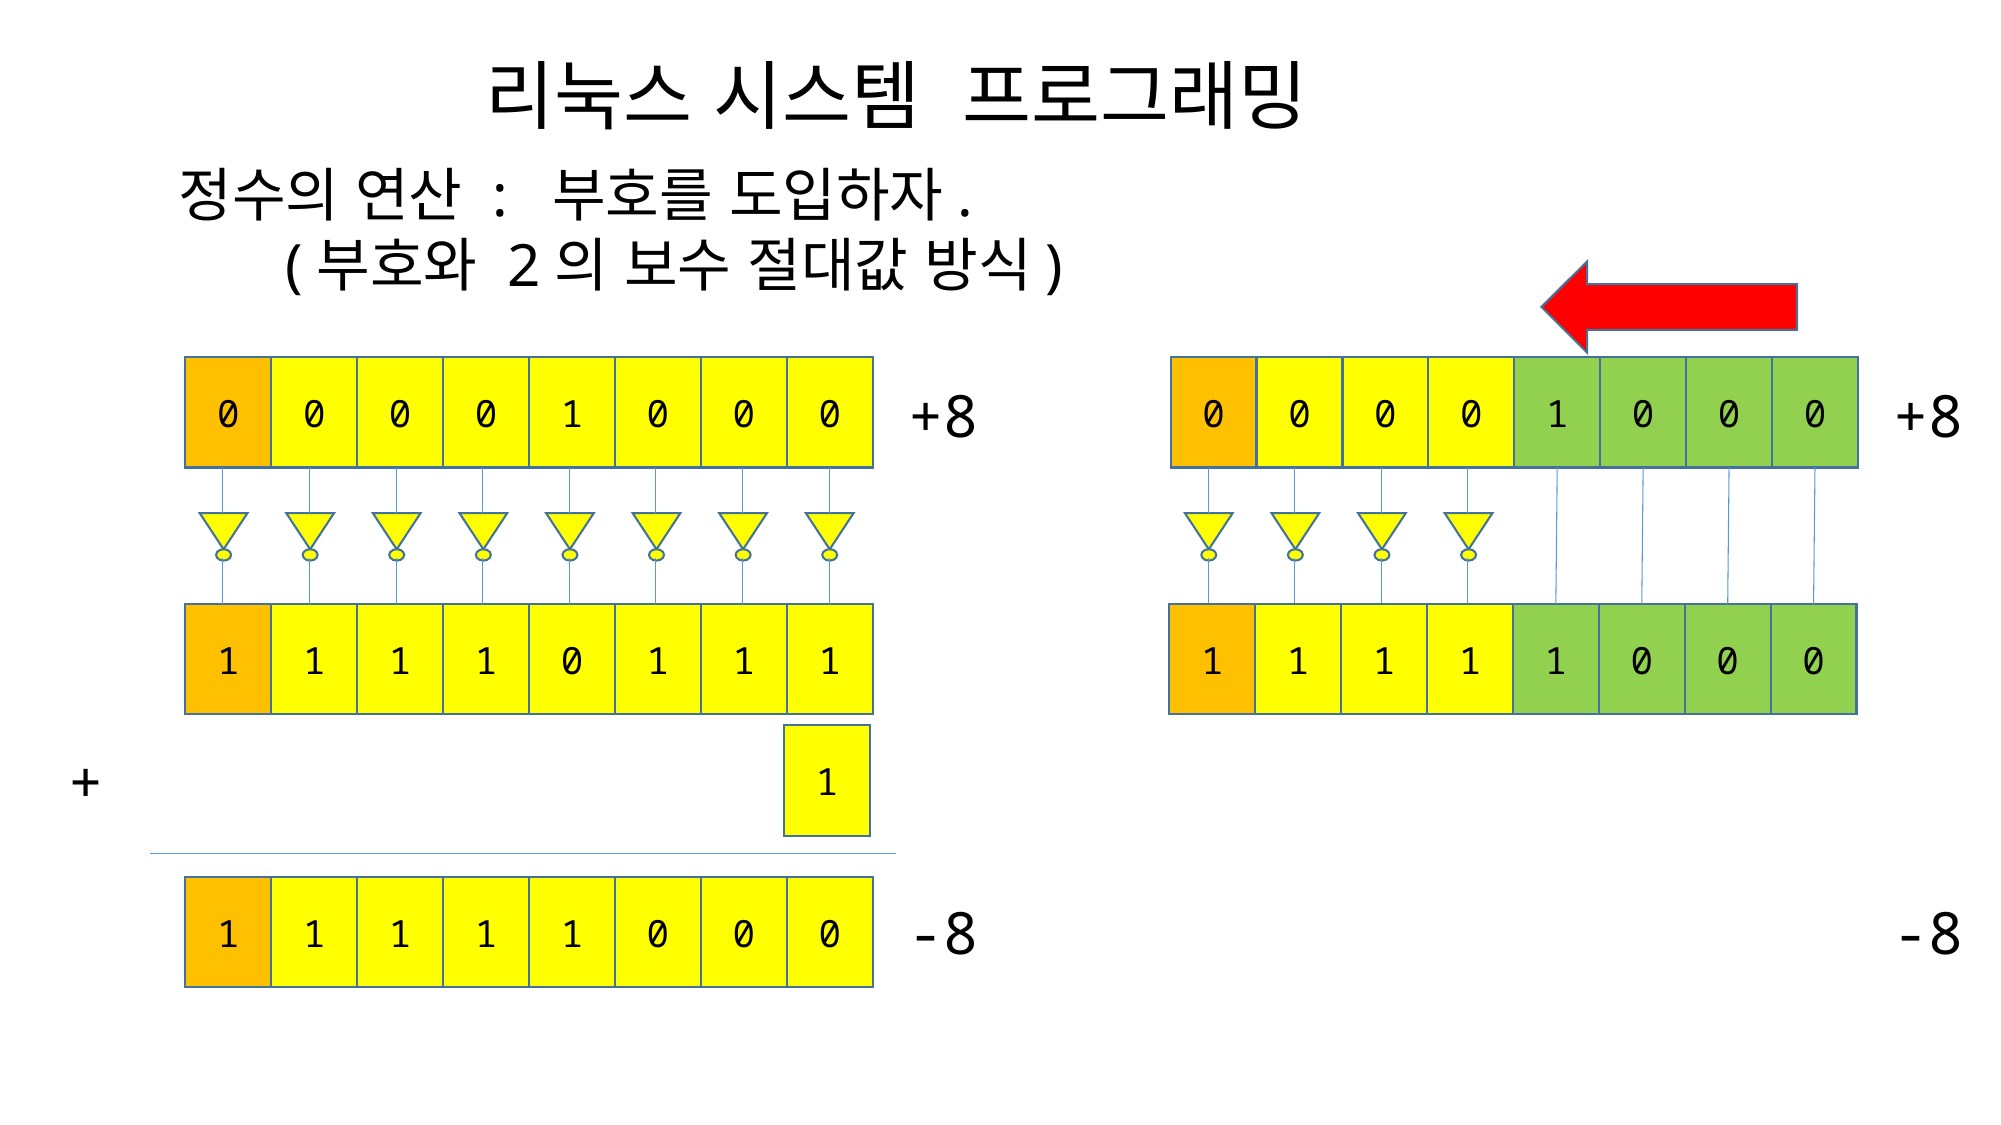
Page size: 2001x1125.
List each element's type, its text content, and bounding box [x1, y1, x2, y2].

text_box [372, 467, 421, 604]
text_box 0 [184, 356, 270, 469]
text_box 1 [184, 876, 270, 988]
text_box 1 [1512, 603, 1598, 715]
text_box 0 [442, 356, 528, 469]
text_box 0 [1170, 356, 1256, 469]
text_box 1 [1168, 603, 1254, 715]
text_box 0 [270, 356, 356, 469]
text_box 정수의 연산 : 부호를 도입하자. (부호와 2의 보수 절대값 방식) [163, 150, 1078, 306]
text_box 0 [1771, 356, 1859, 469]
text_box 0 [1256, 356, 1341, 469]
text_box 1 [528, 356, 614, 469]
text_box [1444, 467, 1493, 604]
text_box [1539, 258, 1799, 356]
text_box 1 [786, 603, 874, 715]
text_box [459, 467, 508, 604]
text_box + [53, 737, 119, 823]
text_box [1271, 467, 1320, 604]
text_box +8 [1878, 372, 1979, 457]
text_box 1 [528, 876, 614, 988]
text_box 1 [1254, 603, 1340, 715]
text_box 1 [614, 603, 700, 715]
text_box 1 [356, 876, 442, 988]
text_box 1 [700, 603, 786, 715]
text_box 1 [1340, 603, 1426, 715]
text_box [805, 467, 854, 604]
text_box 0 [1685, 356, 1771, 469]
text_box 0 [356, 356, 442, 469]
text_box 1 [270, 603, 356, 715]
text_box 0 [700, 356, 786, 469]
text_box 0 [1598, 603, 1684, 715]
text_box 1 [442, 603, 528, 715]
text_box 0 [700, 876, 786, 988]
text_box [719, 467, 767, 604]
text_box 1 [270, 876, 356, 988]
text_box 0 [614, 876, 700, 988]
text_box 1 [442, 876, 528, 988]
text_box 0 [786, 356, 874, 469]
text_box 0 [1684, 603, 1770, 715]
text_box 1 [356, 603, 442, 715]
text_box 1 [184, 603, 270, 715]
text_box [1358, 467, 1406, 604]
text_box 0 [1427, 356, 1513, 469]
text_box 1 [783, 724, 871, 837]
text_box 0 [1770, 603, 1858, 715]
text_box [286, 467, 334, 604]
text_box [546, 467, 594, 604]
text_box 0 [786, 876, 874, 988]
text_box 1 [1513, 356, 1599, 469]
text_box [632, 467, 681, 604]
text_box 0 [614, 356, 700, 469]
text_box -8 [893, 889, 994, 975]
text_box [1184, 467, 1233, 604]
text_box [199, 467, 248, 604]
text_box 0 [1599, 356, 1685, 469]
text_box 리눅스 시스템 프로그래밍 [471, 40, 1323, 146]
text_box 0 [528, 603, 614, 715]
text_box +8 [893, 372, 994, 457]
text_box -8 [1878, 889, 1979, 975]
text_box 1 [1426, 603, 1512, 715]
text_box 0 [1341, 356, 1427, 469]
